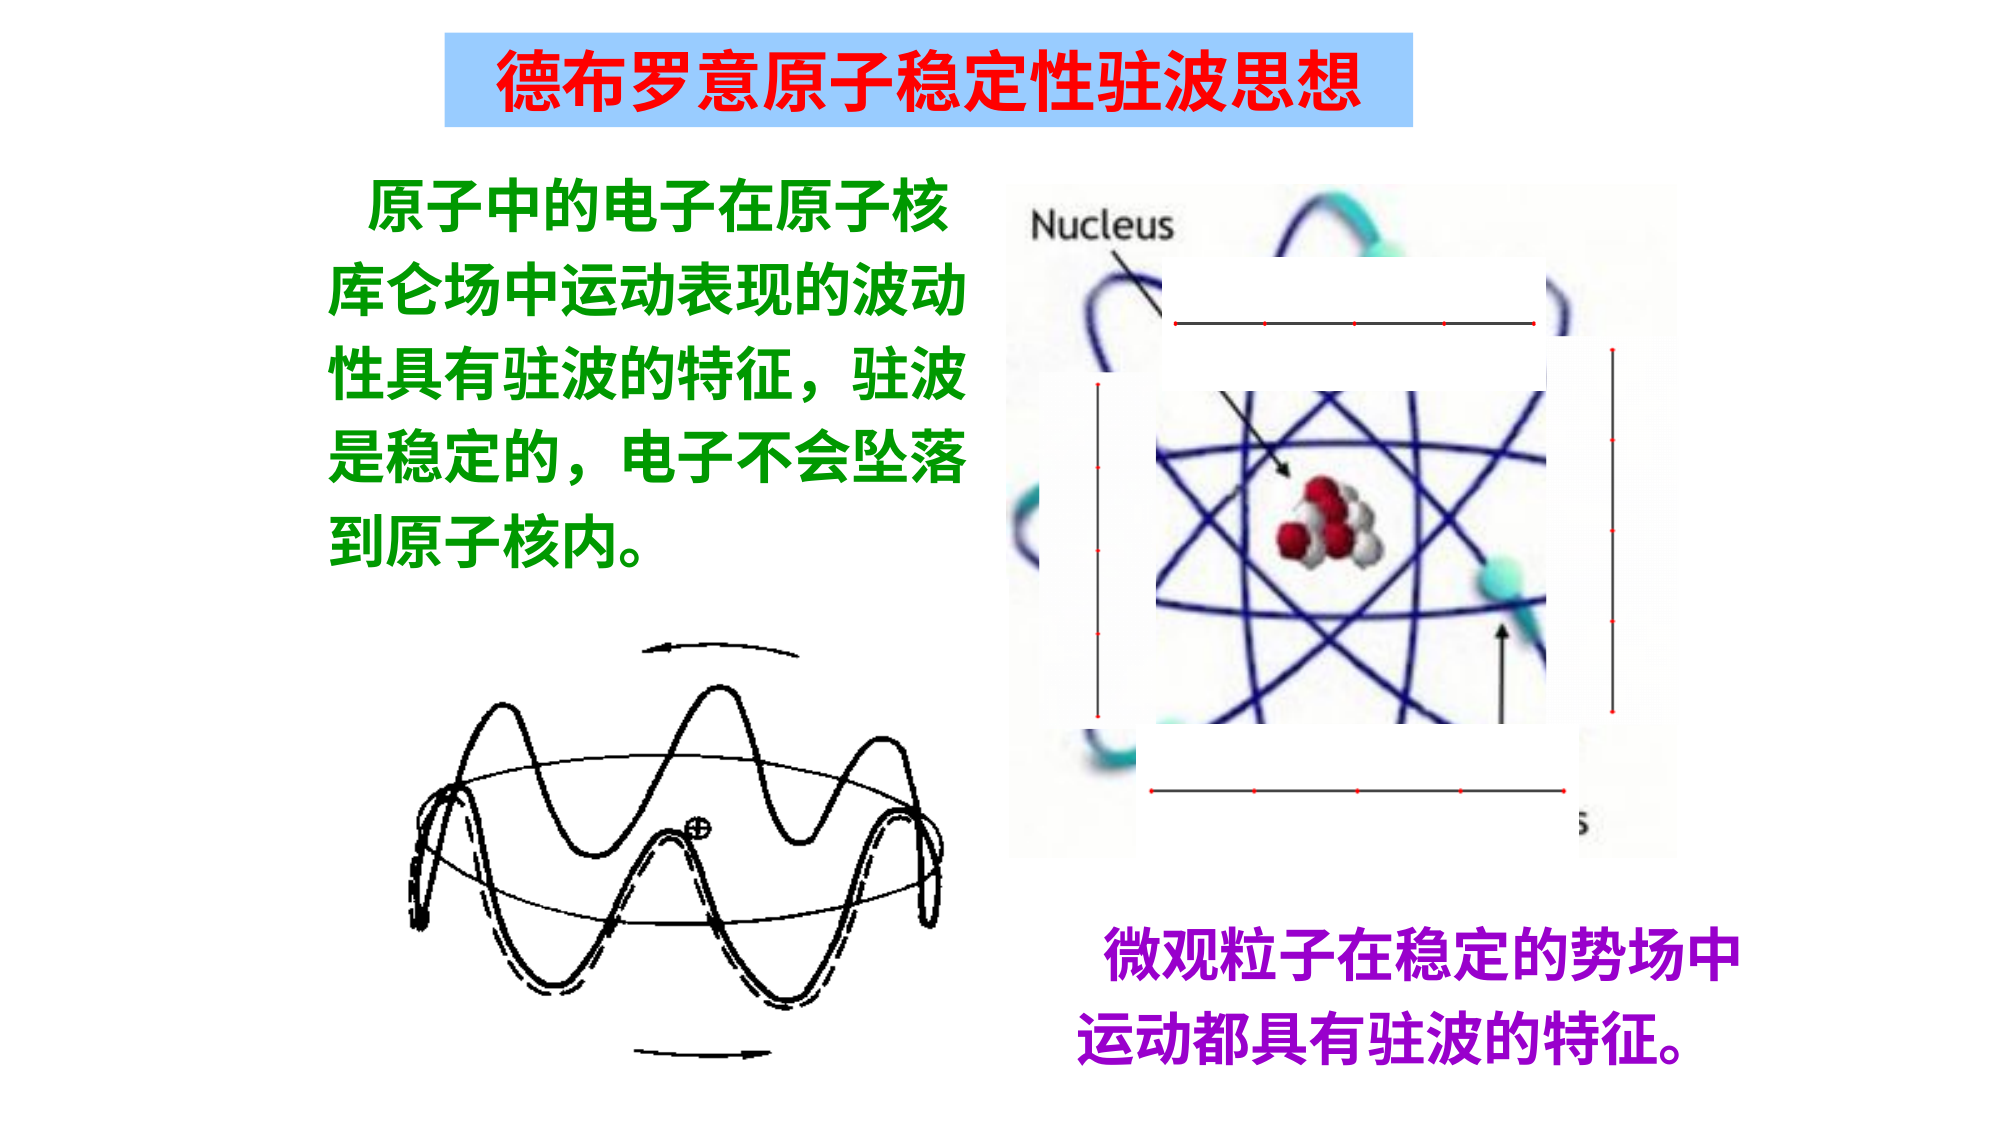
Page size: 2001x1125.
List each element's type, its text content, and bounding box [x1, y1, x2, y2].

text_box 德布罗意原子稳定性驻波思想 [444, 32, 1414, 128]
picture [353, 184, 1807, 1074]
text_box 原子中的电子在原子核库仑场中运动表现的波动性具有驻波的特征，驻波是稳定的，电子不会坠落到原子核内。 [312, 147, 986, 582]
text_box 微观粒子在稳定的势场中运动都具有驻波的特征。 [1061, 896, 1766, 1080]
